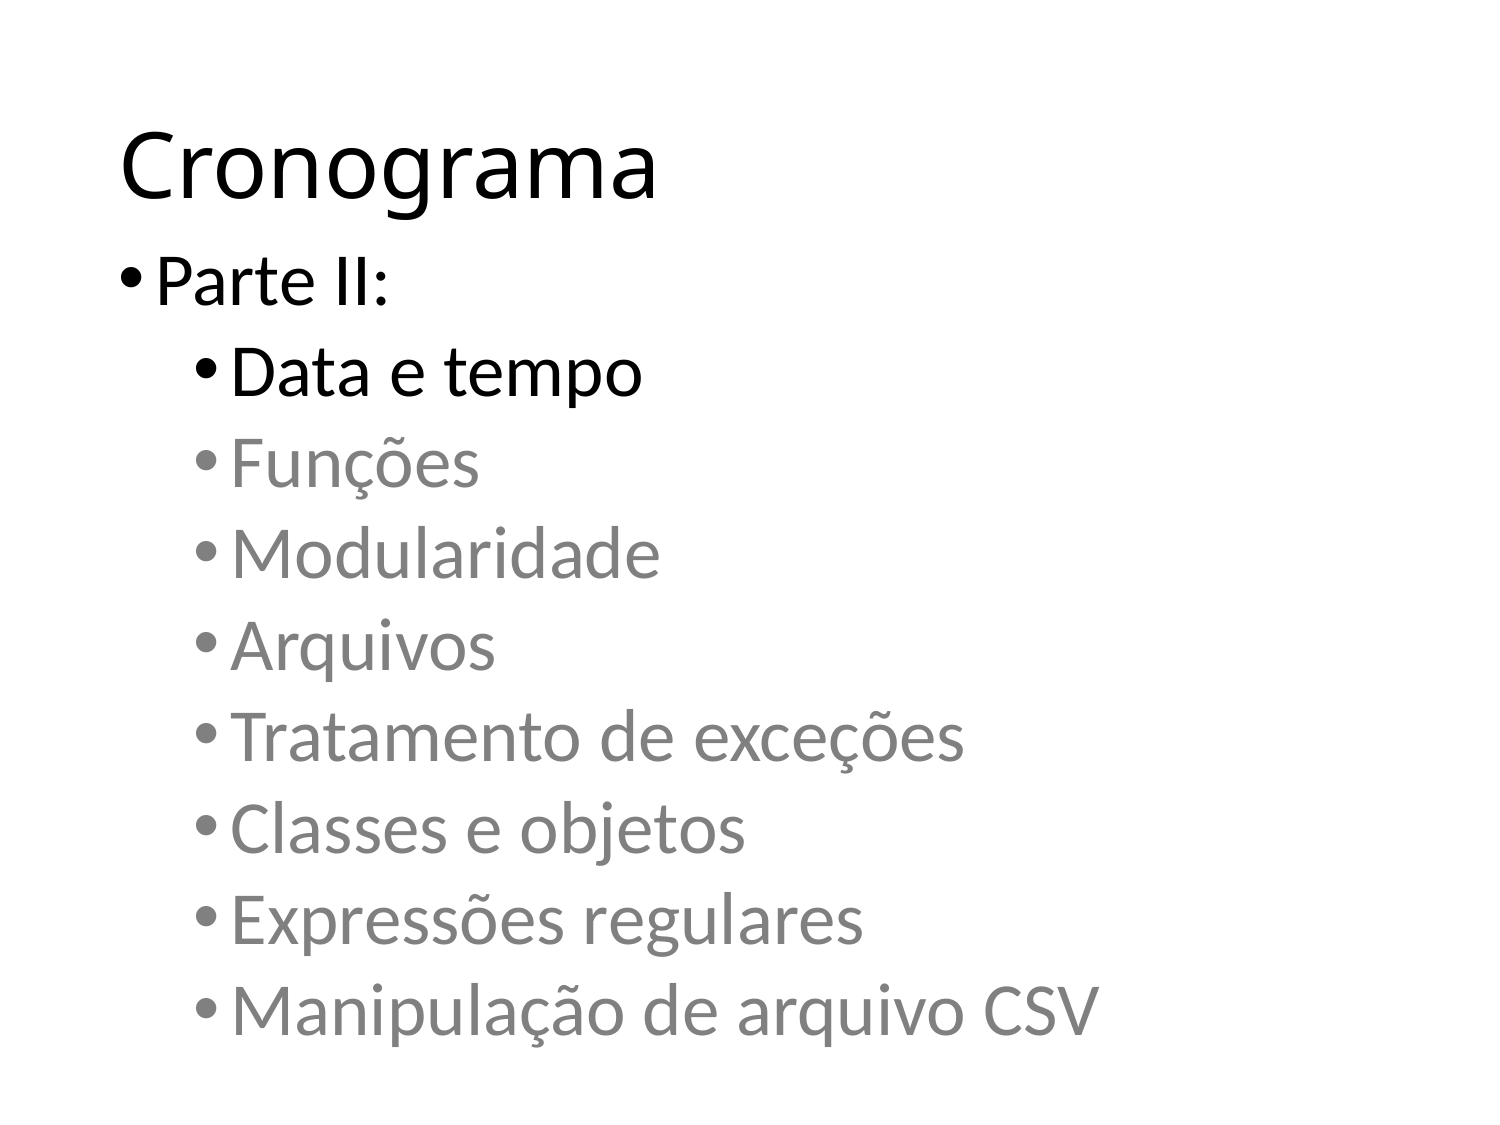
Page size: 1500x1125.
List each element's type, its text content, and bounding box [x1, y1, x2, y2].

list Parte II: Data e tempo Funções Modularidade Arquivos Tratamento de exceções Classes e objetos Expressões regulares Manipulação de arquivo CSV [103, 232, 1397, 1068]
title Cronograma [103, 59, 1397, 232]
